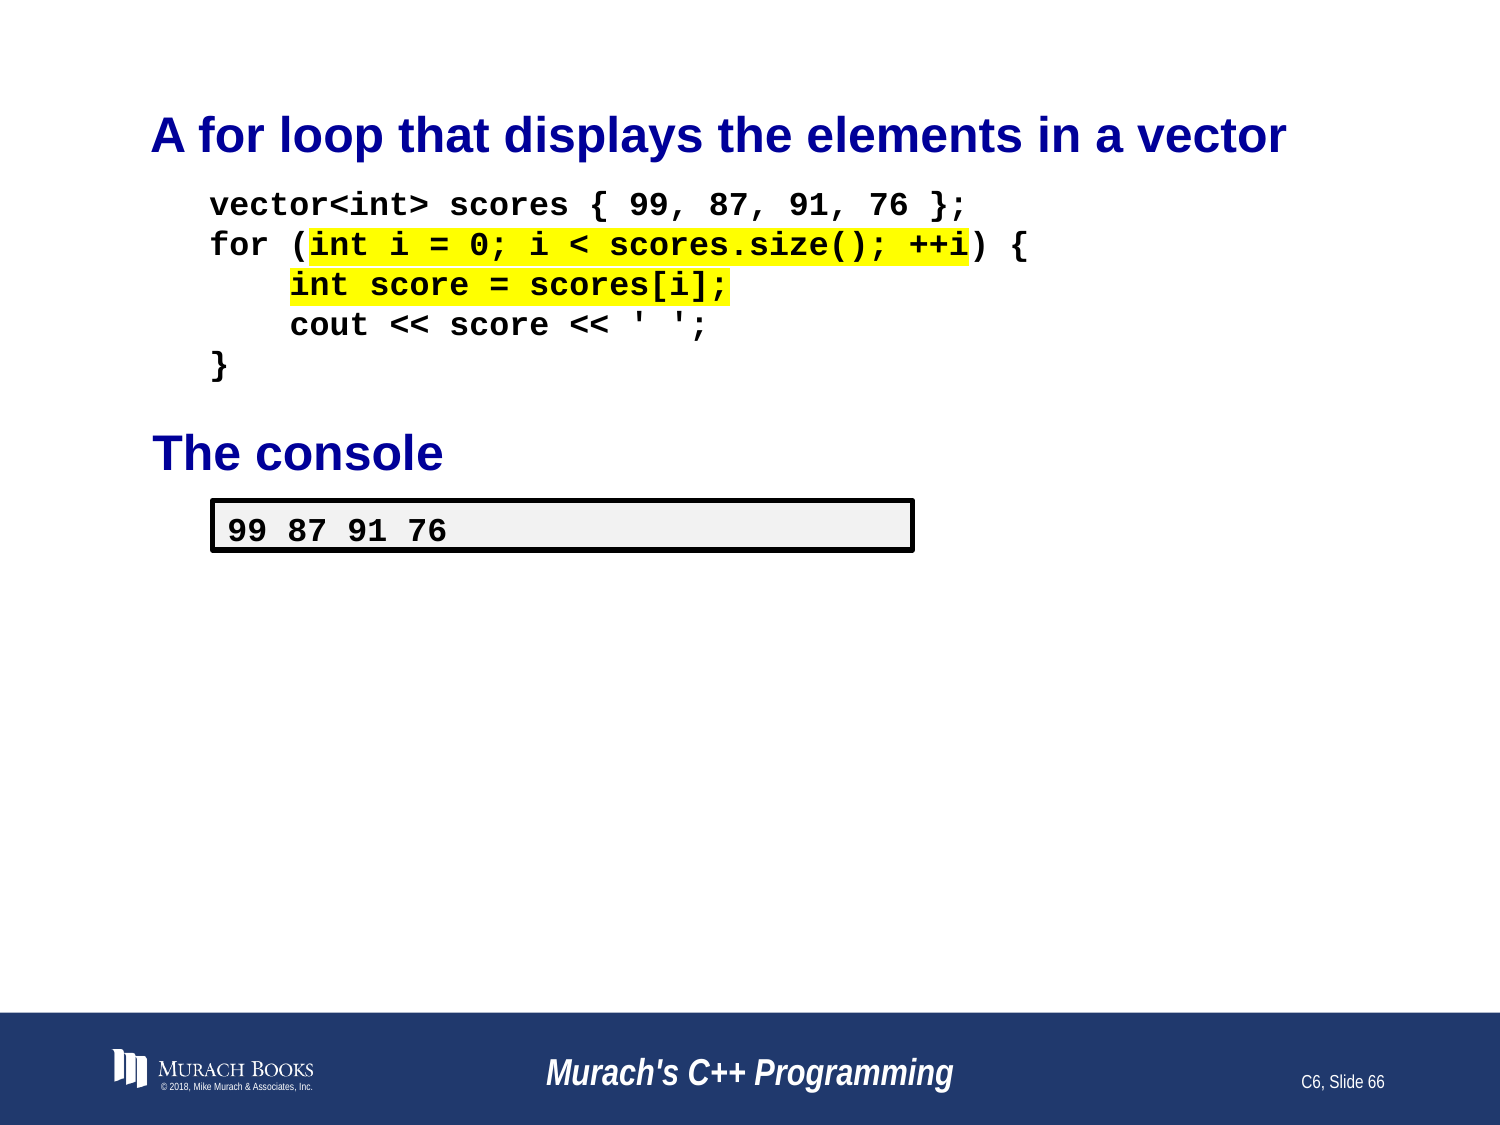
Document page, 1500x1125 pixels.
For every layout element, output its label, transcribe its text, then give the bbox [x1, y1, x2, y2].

slide_number C6, Slide 66 [1087, 1025, 1400, 1100]
list The console [137, 412, 1350, 476]
slide_number Murach's C++ Programming [463, 1025, 1050, 1100]
footer © 2018, Mike Murach & Associates, Inc. [12, 1025, 463, 1100]
list vector<int> scores { 99, 87, 91, 76 }; for (int i = 0; i < scores.size(); ++i) { int score = scores[i]; cout << score << ' '; } [137, 174, 1350, 412]
title A for loop that displays the elements in a vector [150, 102, 1350, 164]
list 99 87 91 76 [210, 498, 915, 553]
